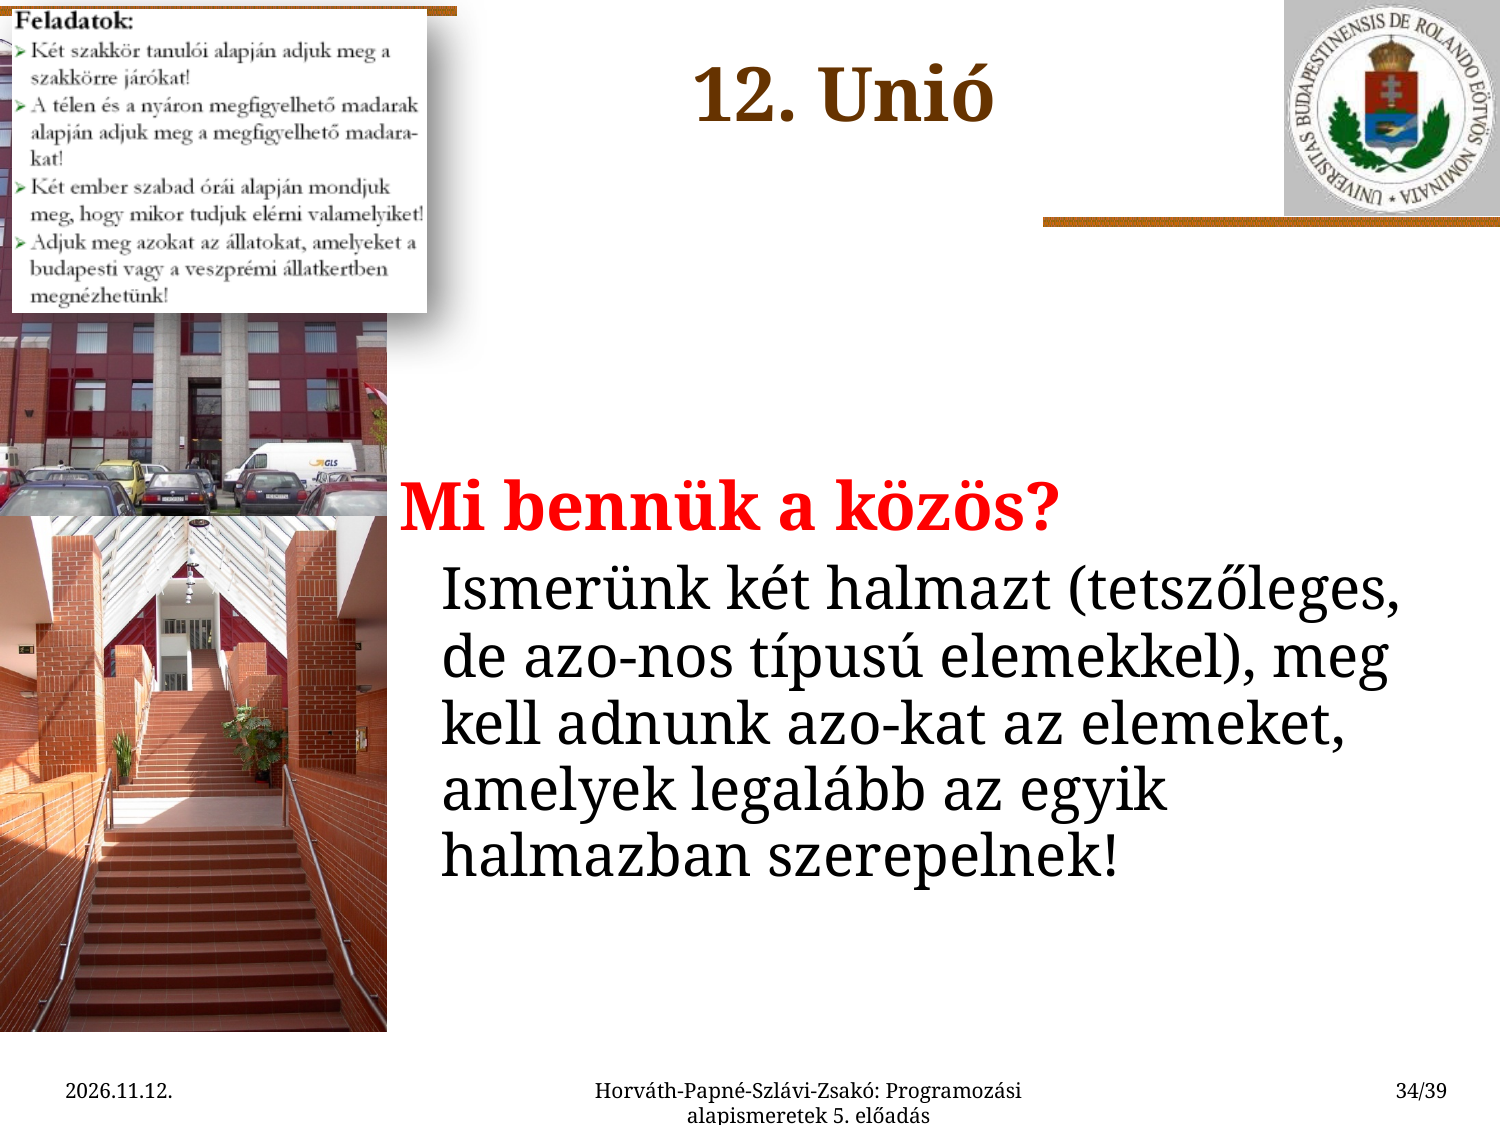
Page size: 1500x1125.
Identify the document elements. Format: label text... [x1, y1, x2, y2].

title 12. Unió [446, 0, 1270, 183]
slide_number 34/39 [1149, 1070, 1463, 1125]
picture [1043, 0, 1500, 235]
footer Horváth-Papné-Szlávi-Zsakó: Programozási alapismeretek 5. előadás [512, 1070, 1105, 1125]
picture [0, 0, 427, 1032]
list Mi bennük a közös? Ismerünk két halmazt (tetszőleges, de azo-nos típusú elemekkel), meg kell adnunk azo-kat az elemeket, amelyek legalább az egyik halmazban szerepelnek! [384, 220, 1471, 1000]
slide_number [50, 1070, 363, 1125]
